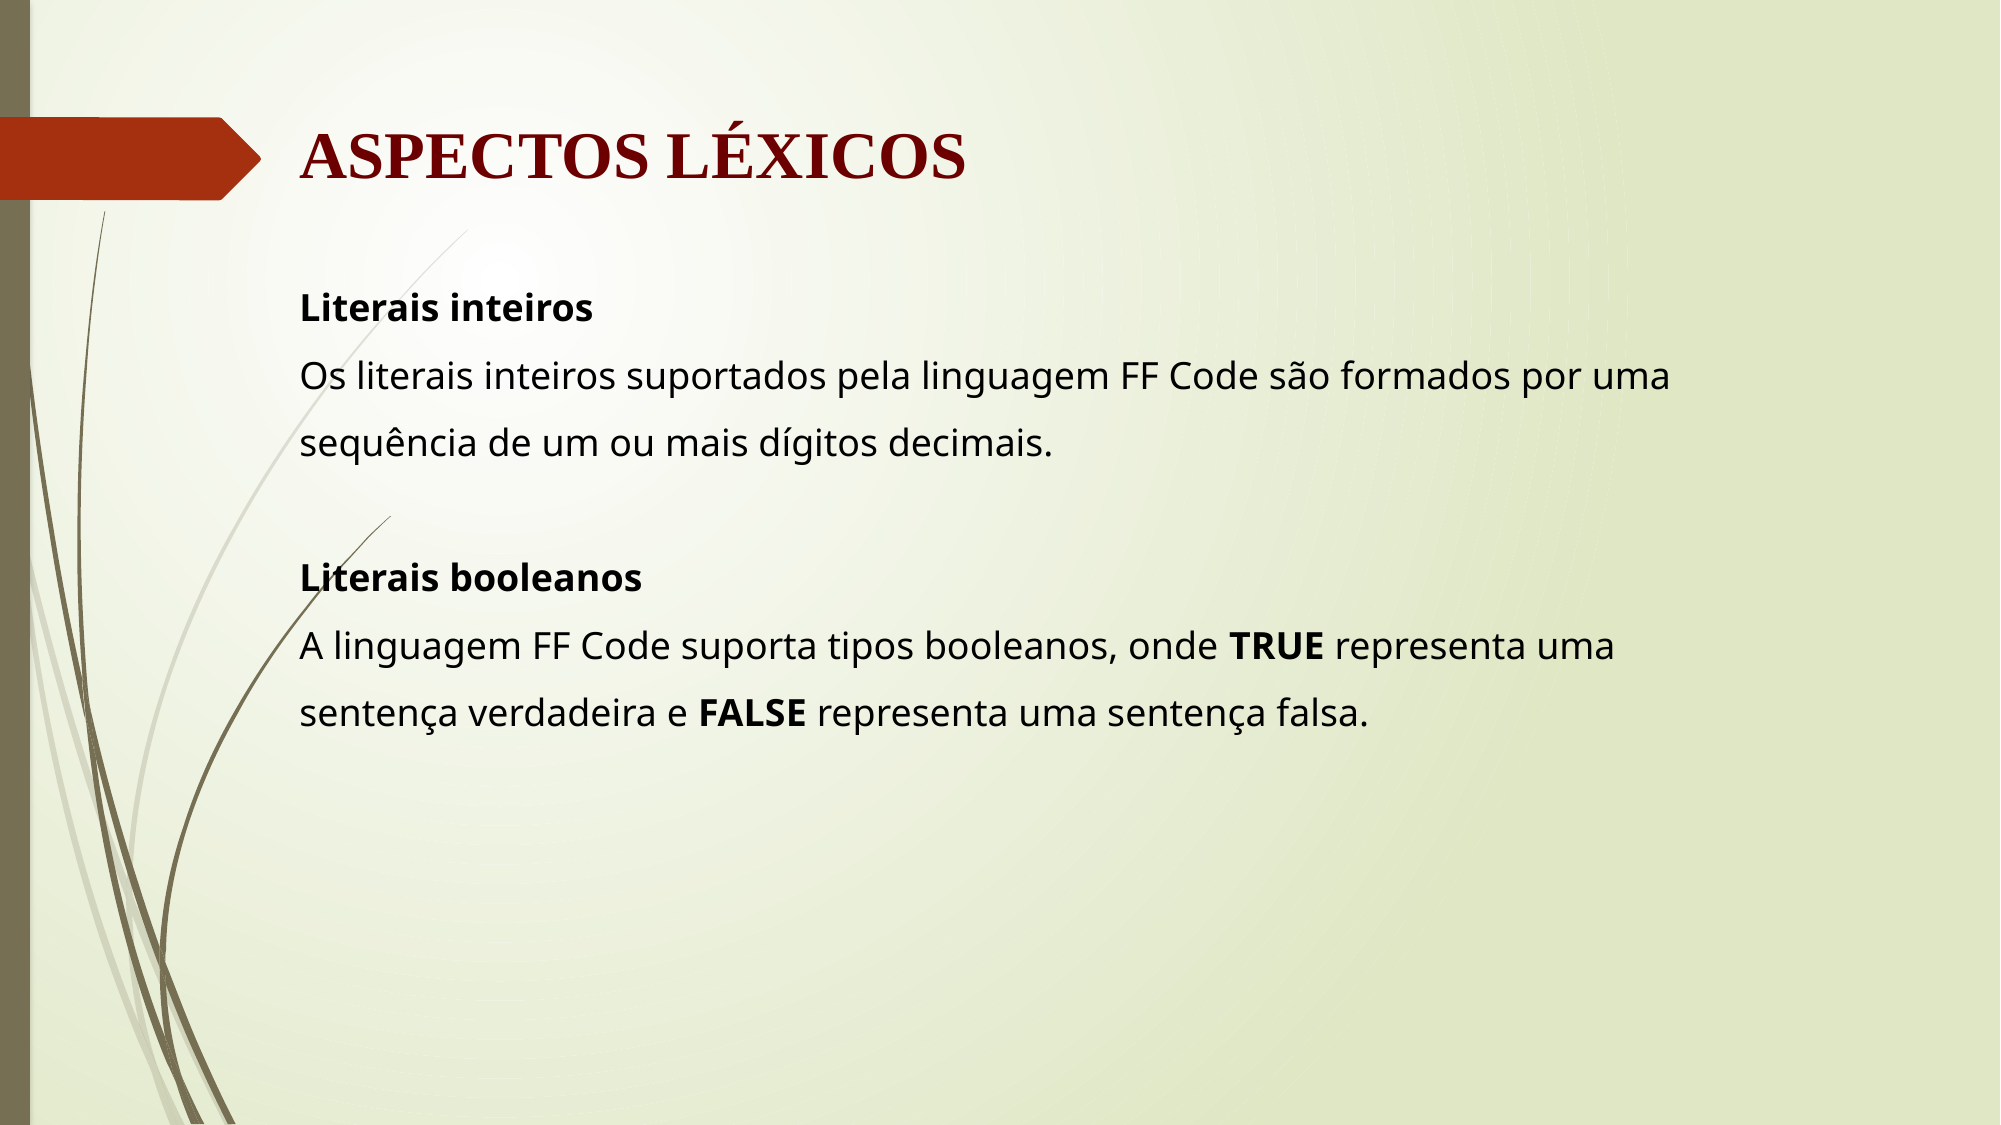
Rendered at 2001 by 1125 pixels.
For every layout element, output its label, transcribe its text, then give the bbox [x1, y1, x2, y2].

text_box Literais inteiros Os literais inteiros suportados pela linguagem FF Code são formados por uma sequência de um ou mais dígitos decimais. Literais booleanos A linguagem FF Code suporta tipos booleanos, onde TRUE representa uma sentença verdadeira e FALSE representa uma sentença falsa. [284, 254, 1722, 742]
text_box ASPECTOS LÉXICOS [284, 104, 1722, 199]
